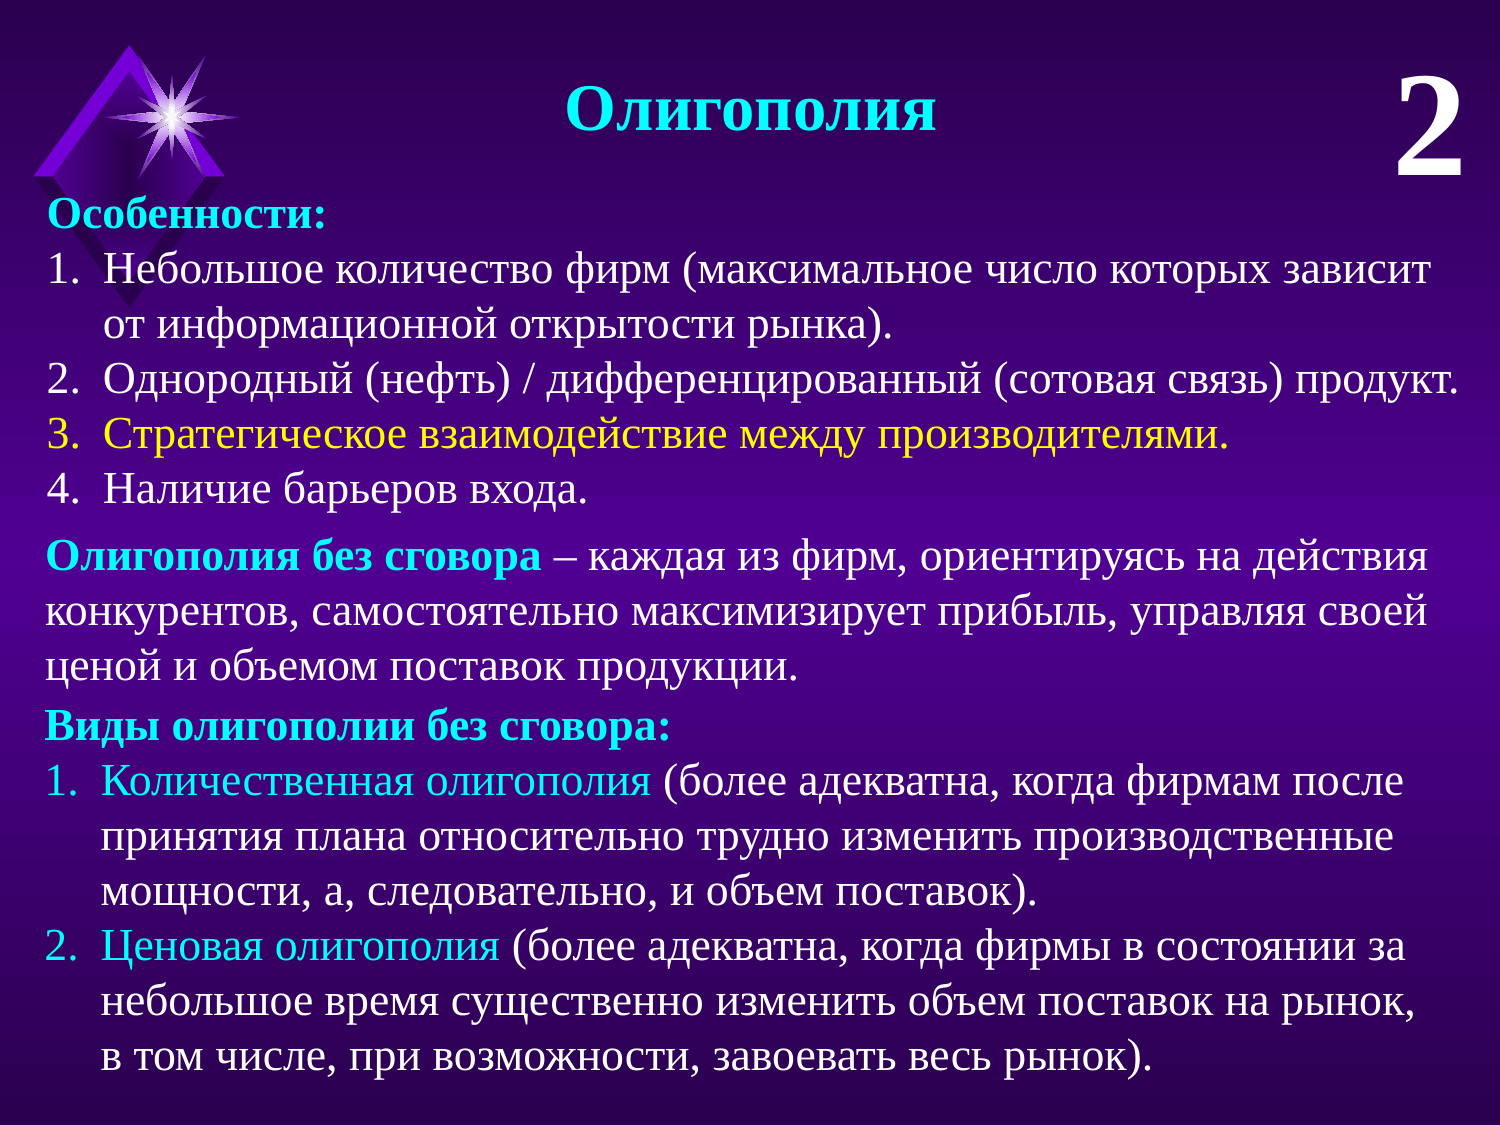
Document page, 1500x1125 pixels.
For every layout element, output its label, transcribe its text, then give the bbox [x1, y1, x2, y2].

text_box Олигополия [29, 56, 1293, 152]
text_box 2 [1293, 17, 1482, 175]
text_box Виды олигополии без сговора: Количественная олигополия (более адекватна, когда фирмам после принятия плана относительно трудно изменить производственные мощности, а, следовательно, и объем поставок). Ценовая олигополия (более адекватна, когда фирмы в состоянии за небольшое время существенно изменить объем поставок на рынок, в том числе, при возможности, завоевать весь рынок). [29, 687, 1446, 1087]
text_box Особенности: Небольшое количество фирм (максимальное число которых зависит от информационной открытости рынка). Однородный (нефть) / дифференцированный (сотовая связь) продукт. Стратегическое взаимодействие между производителями. Наличие барьеров входа. [31, 175, 1482, 520]
text_box Олигополия без сговора – каждая из фирм, ориентируясь на действия конкурентов, самостоятельно максимизирует прибыль, управляя своей ценой и объемом поставок продукции. [30, 517, 1448, 697]
